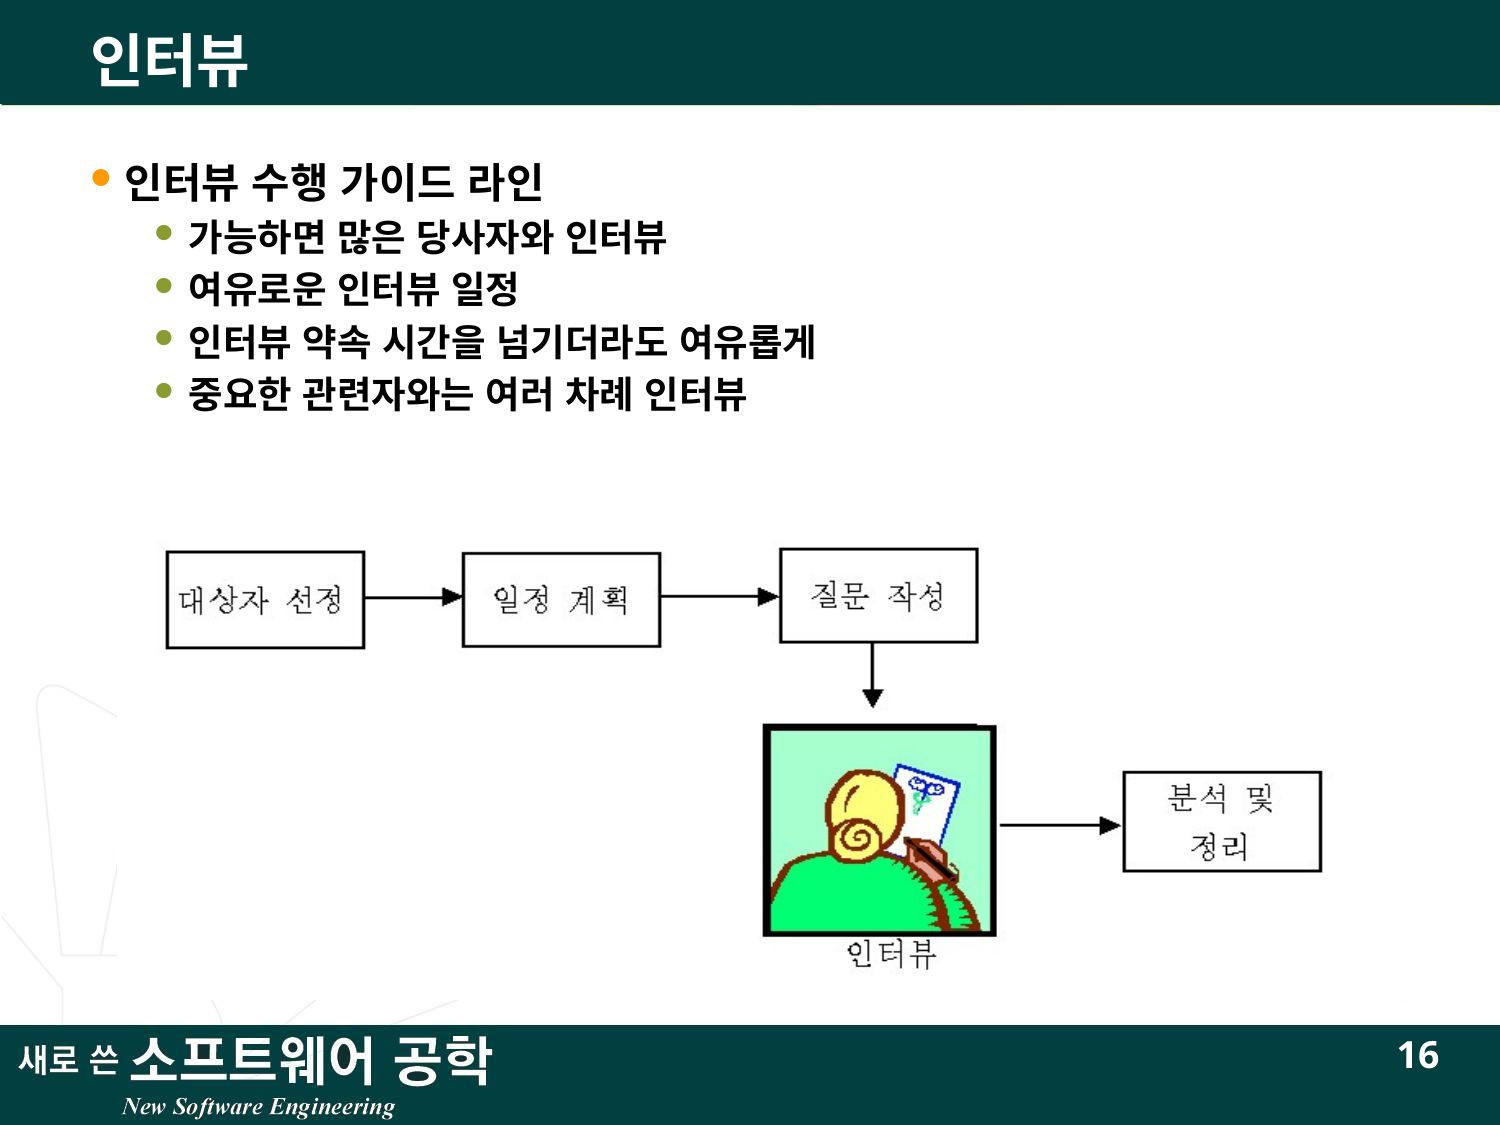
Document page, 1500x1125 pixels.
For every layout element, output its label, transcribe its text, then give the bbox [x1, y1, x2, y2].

list 인터뷰 수행 가이드 라인 가능하면 많은 당사자와 인터뷰 여유로운 인터뷰 일정 인터뷰 약속 시간을 넘기더라도 여유롭게 중요한 관련자와는 여러 차례 인터뷰 [74, 148, 1426, 1006]
slide_number 16 [1104, 1023, 1455, 1102]
title 인터뷰 [74, 13, 1426, 106]
picture [0, 0, 1500, 1125]
